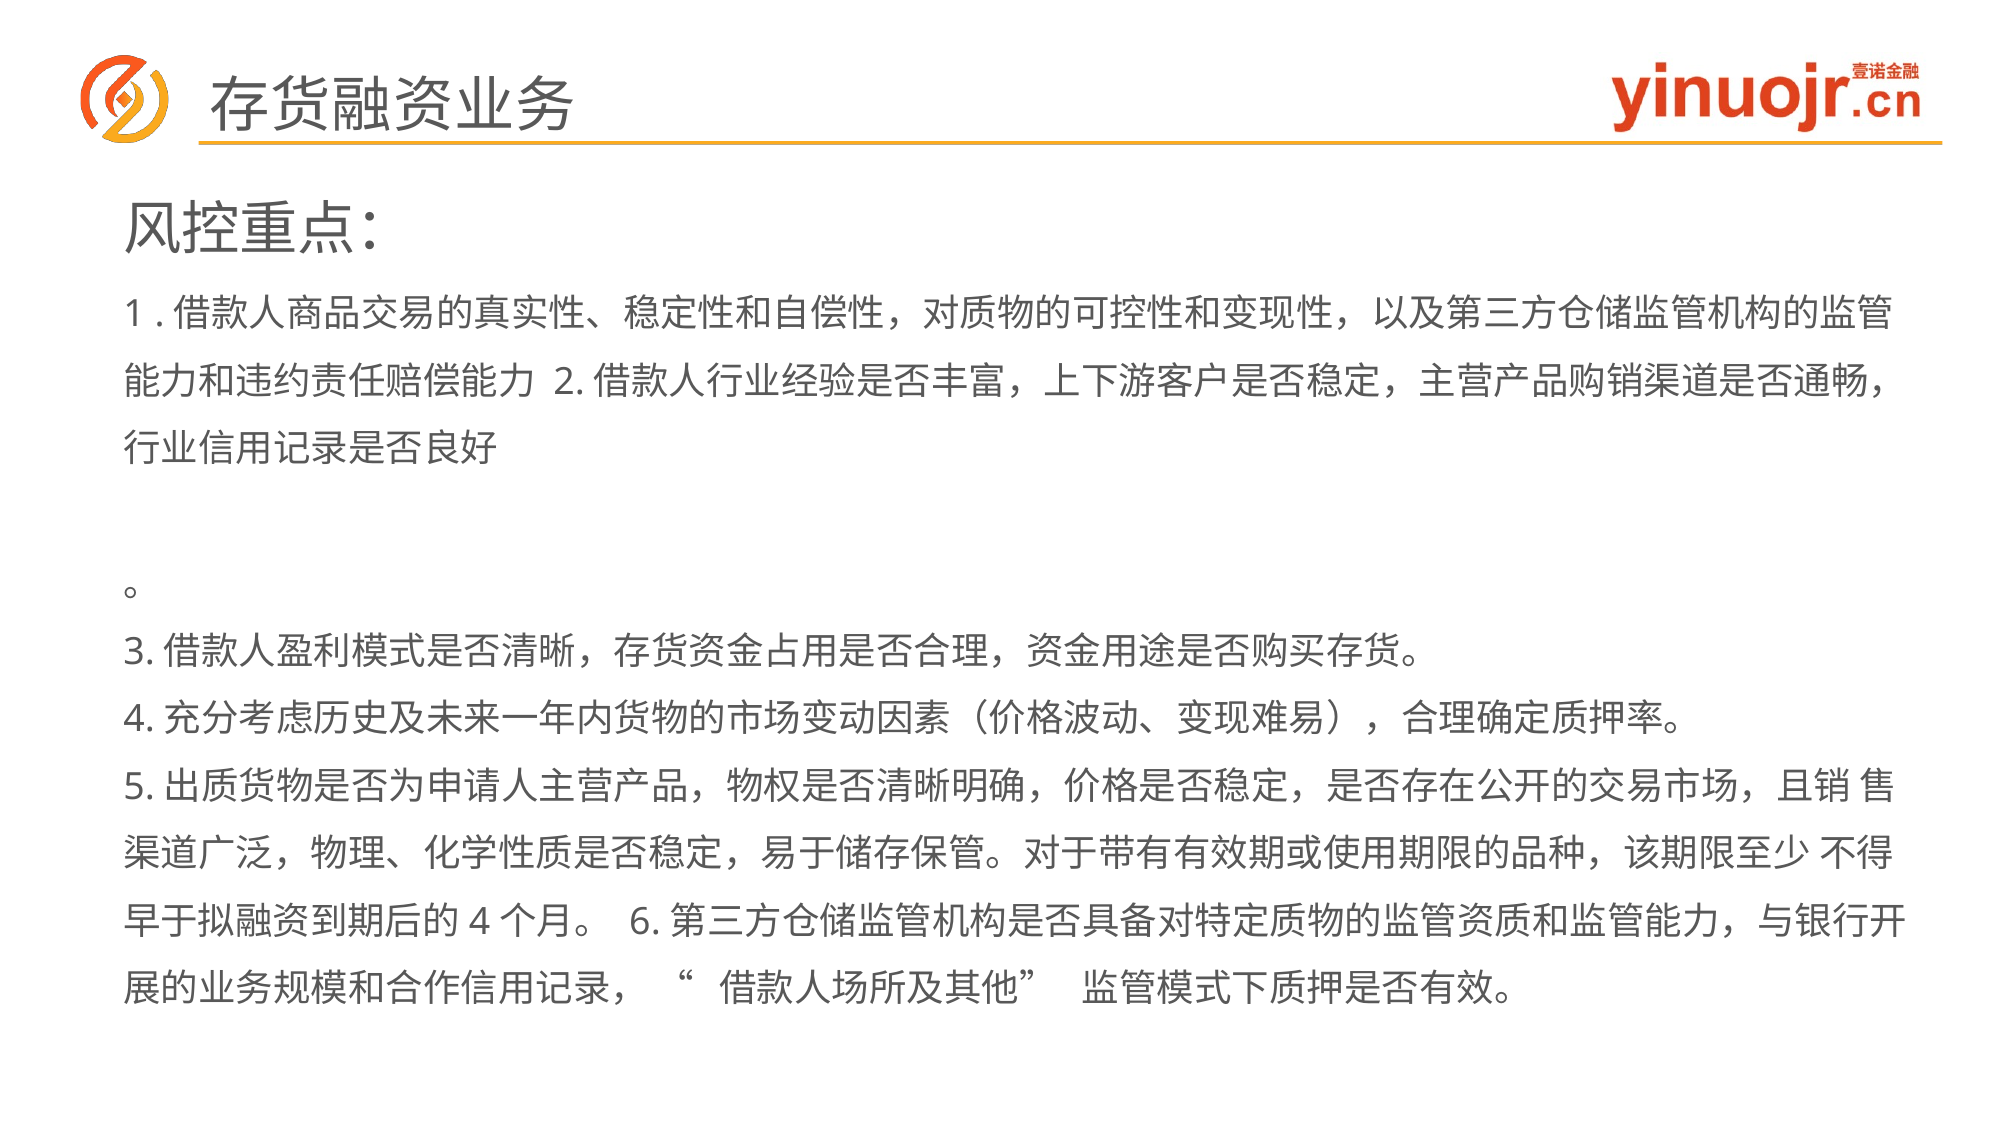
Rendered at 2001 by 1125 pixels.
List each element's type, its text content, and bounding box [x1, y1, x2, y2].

picture [80, 55, 175, 143]
list 风控重点： 1 .借款人商品交易的真实性、稳定性和自偿性，对质物的可控性和变现性，以及第三方仓储监管机构的监管 能力和违约责任赔偿能力 2.借款人行业经验是否丰富，上下游客户是否稳定，主营产品购销渠道是否通畅，行业信用记录是否良好 。 3.借款人盈利模式是否清晰，存货资金占用是否合理，资金用途是否购买存货。 4.充分考虑历史及未来一年内货物的市场变动因素（价格波动、变现难易），合理确定质押率。 5.出质货物是否为申请人主营产品，物权是否清晰明确，价格是否稳定，是否存在公开的交易市场，且销 售渠道广泛，物理、化学性质是否稳定，易于储存保管。对于带有有效期或使用期限的品种，该期限至少 不得早于拟融资到期后的4个月。 6.第三方仓储监管机构是否具备对特定质物的监管资质和监管能力，与银行开展的业务规模和合作信用记录， “借款人场所及其他”监管模式下质押是否有效。 [83, 191, 1917, 1010]
picture [1600, 52, 1933, 140]
title 存货融资业务 [207, 65, 1793, 191]
picture [1793, 141, 1943, 145]
